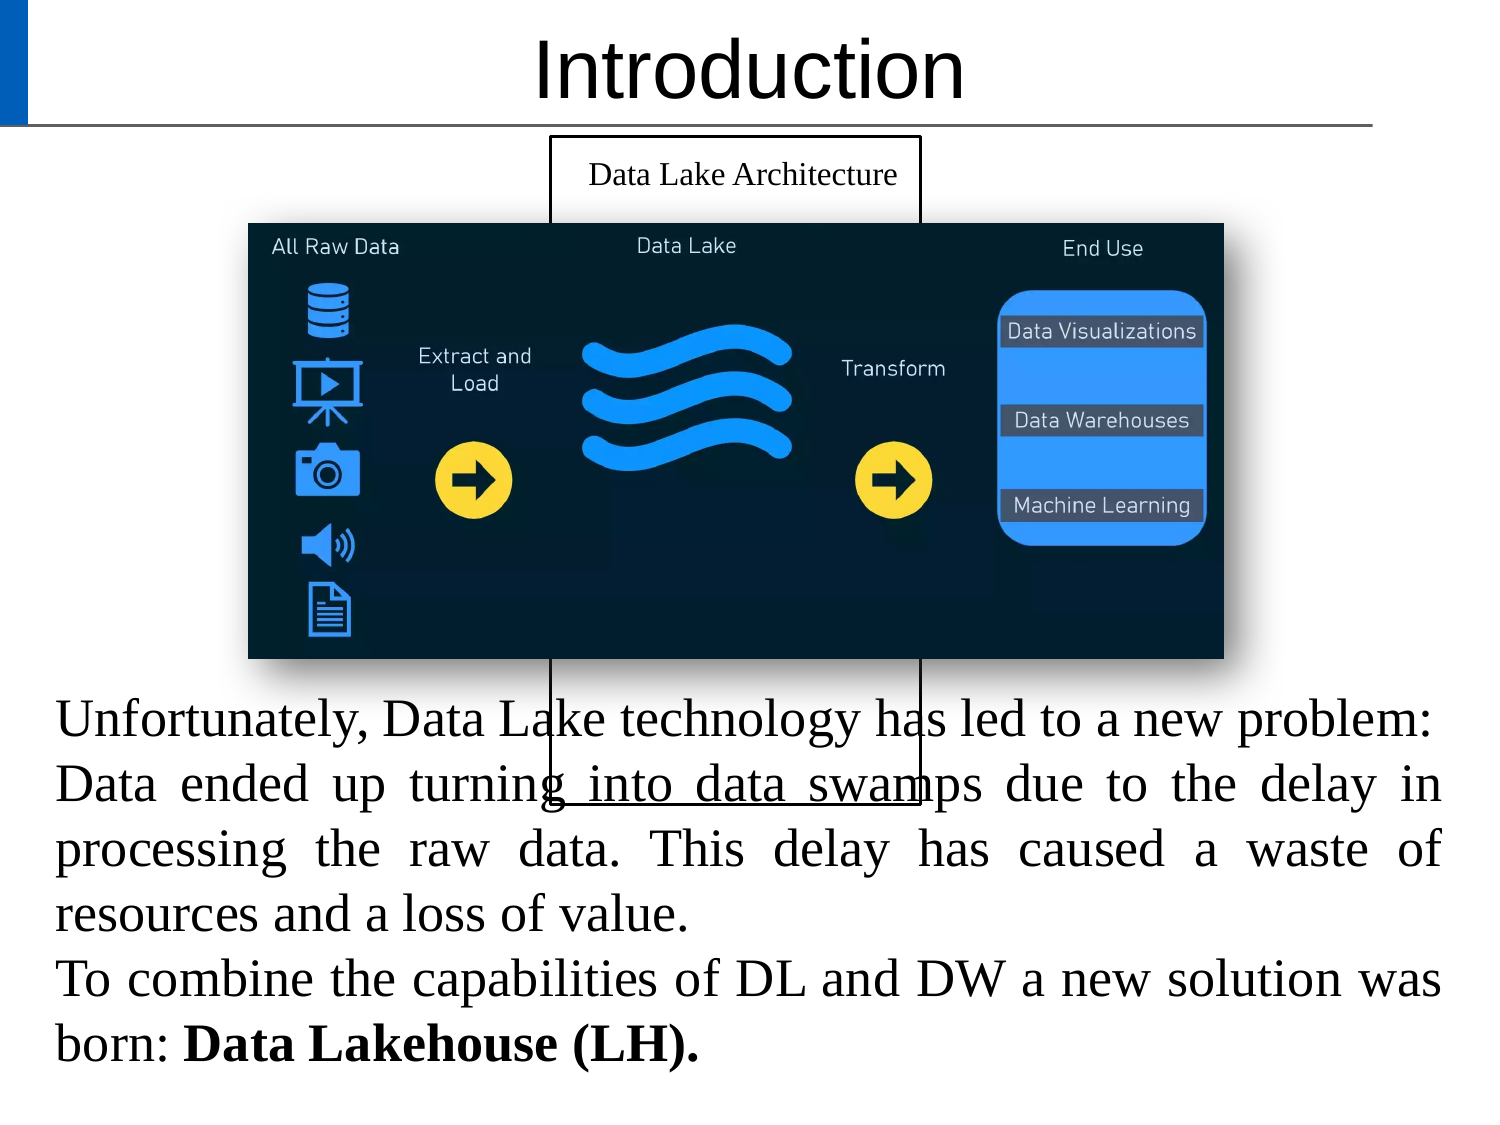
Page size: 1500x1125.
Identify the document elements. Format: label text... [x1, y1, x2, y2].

picture [247, 223, 1224, 659]
title Introduction [75, 7, 1425, 114]
text_box Unfortunately, Data Lake technology has led to a new problem: Data ended up turning into data swamps due to the delay in processing the raw data. This delay has caused a waste of resources and a loss of value. To combine the capabilities of DL and DW a new solution was born: Data Lakehouse (LH). [40, 674, 1460, 1125]
list Data Lake Architecture [548, 135, 923, 206]
